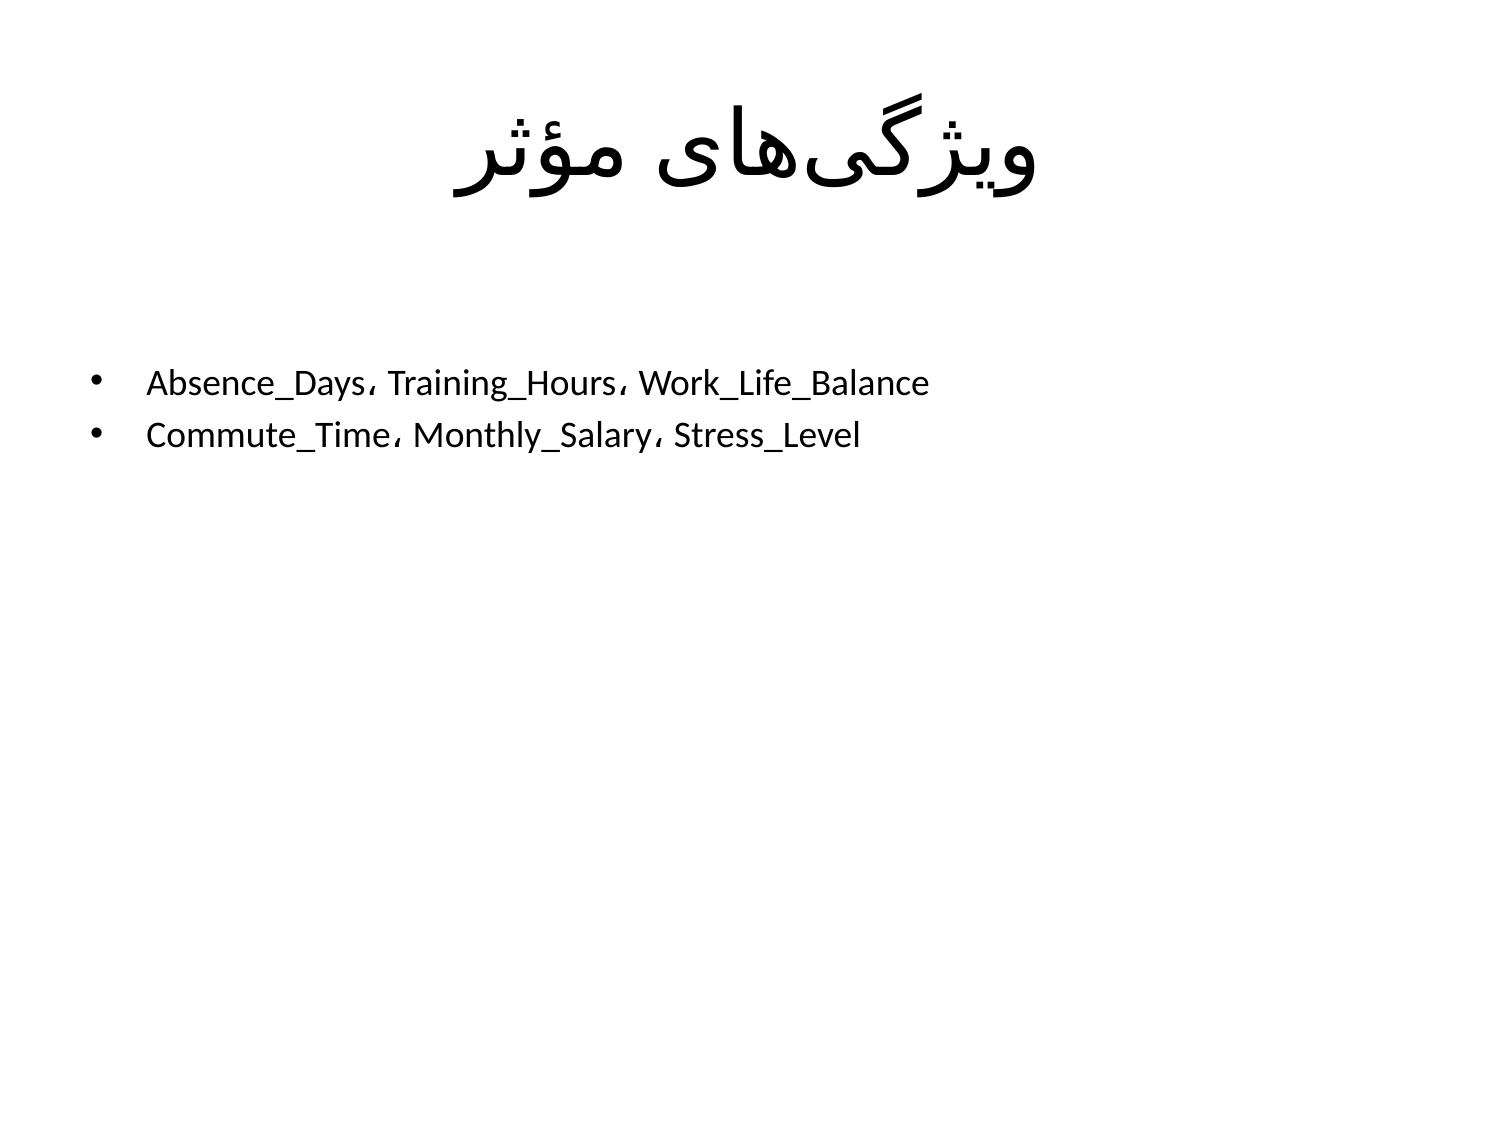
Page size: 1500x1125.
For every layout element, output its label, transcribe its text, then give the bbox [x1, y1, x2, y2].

list Absence_Days، Training_Hours، Work_Life_Balance Commute_Time، Monthly_Salary، Stress_Level [75, 262, 1425, 1005]
title ویژگی‌های مؤثر [75, 45, 1425, 233]
